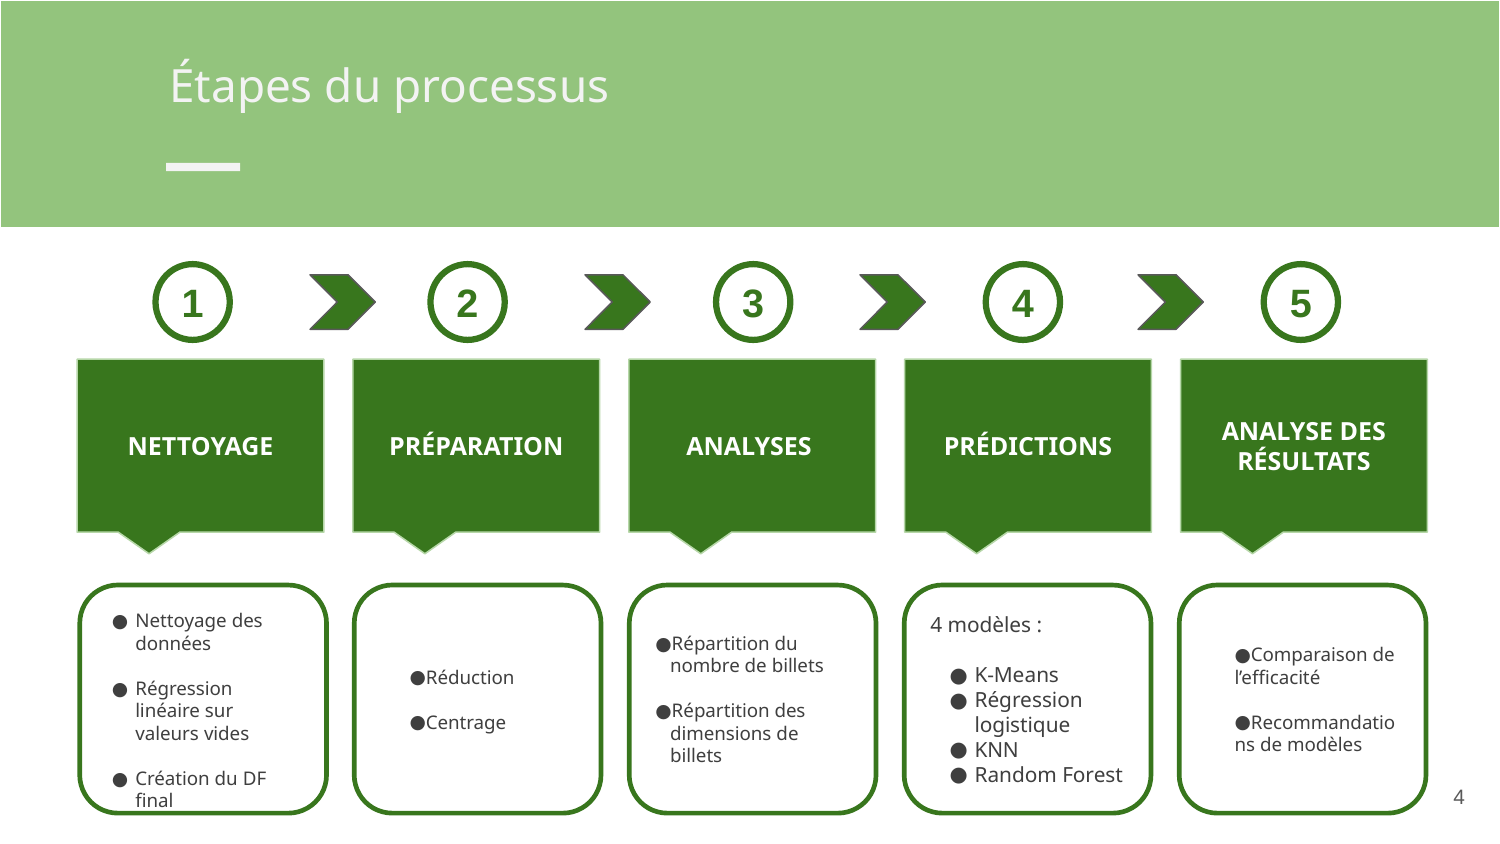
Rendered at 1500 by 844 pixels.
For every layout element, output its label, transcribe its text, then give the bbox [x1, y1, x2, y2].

text_box PRÉPARATION [352, 359, 600, 554]
text_box [310, 274, 376, 330]
text_box [0, 0, 1500, 228]
text_box Étapes du processus [154, 38, 1500, 163]
text_box Comparaison de l’efficacité Recommandations de modèles [1179, 585, 1427, 814]
text_box 4 modèles : K-Means Régression logistique KNN Random Forest [904, 585, 1151, 814]
text_box Répartition du nombre de billets Répartition des dimensions de billets [629, 585, 877, 814]
slide_number ‹#› [1389, 764, 1480, 830]
text_box [1138, 274, 1204, 330]
text_box [860, 274, 926, 330]
text_box 4 [985, 264, 1061, 340]
text_box [585, 274, 651, 330]
text_box 3 [716, 264, 791, 340]
text_box [166, 162, 241, 172]
text_box 1 [155, 264, 230, 340]
text_box ANALYSE DES RÉSULTATS [1180, 359, 1428, 554]
text_box NETTOYAGE [77, 359, 324, 554]
text_box ANALYSES [628, 359, 876, 554]
text_box 5 [1263, 264, 1339, 340]
text_box PRÉDICTIONS [904, 359, 1152, 554]
text_box Réduction Centrage [354, 585, 602, 814]
text_box Nettoyage des données Régression linéaire sur valeurs vides Création du DF final [79, 585, 327, 814]
text_box 2 [430, 264, 505, 340]
